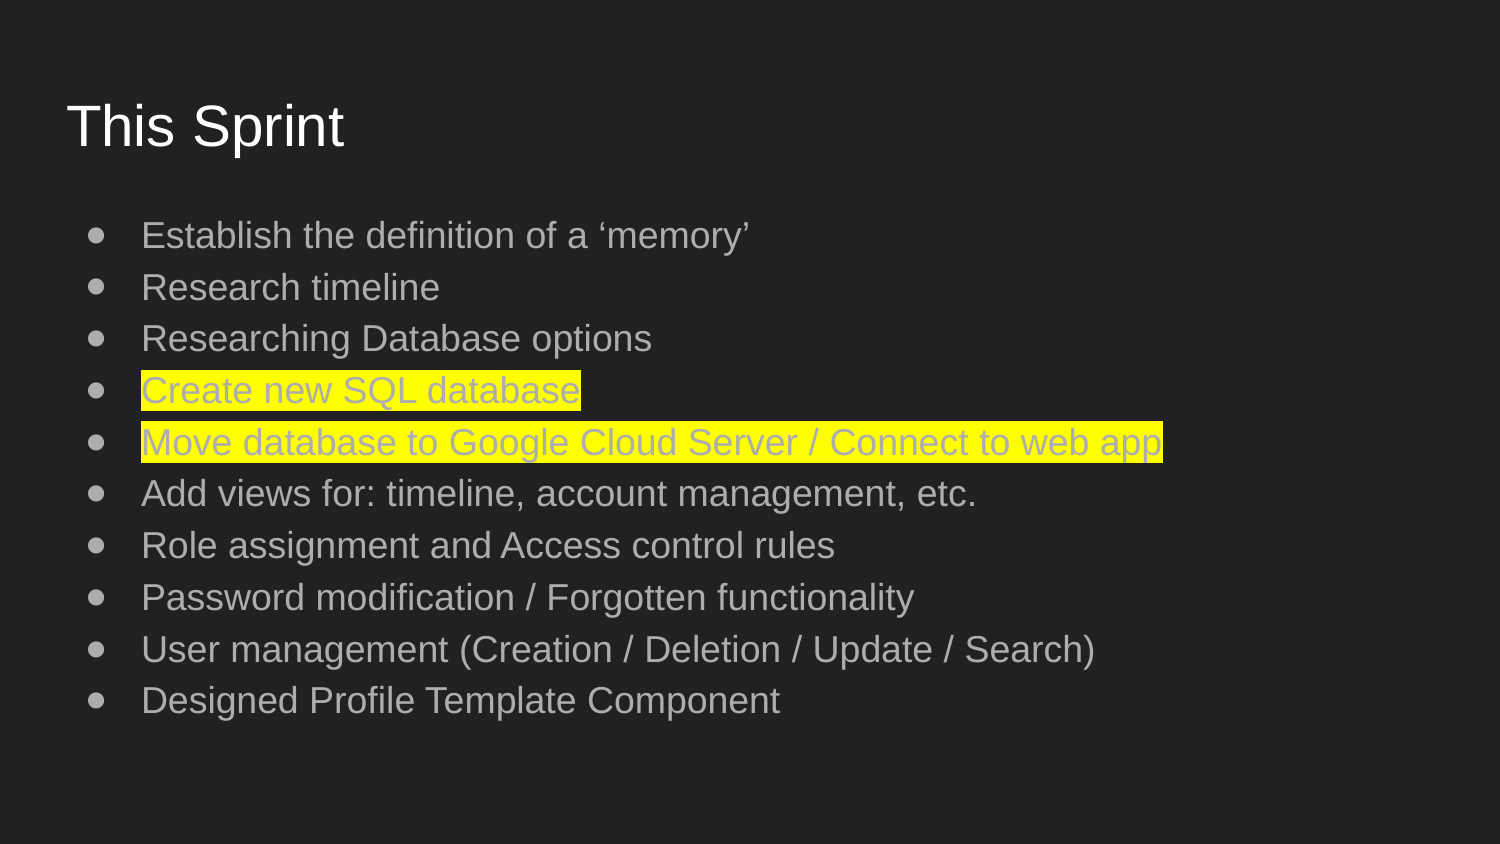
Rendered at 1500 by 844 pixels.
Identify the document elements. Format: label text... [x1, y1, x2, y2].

title This Sprint [51, 72, 1449, 167]
list Establish the definition of a ‘memory’ Research timeline Researching Database options Create new SQL database Move database to Google Cloud Server / Connect to web app Add views for: timeline, account management, etc. Role assignment and Access control rules Password modification / Forgotten functionality User management (Creation / Deletion / Update / Search) Designed Profile Template Component [51, 189, 1449, 750]
